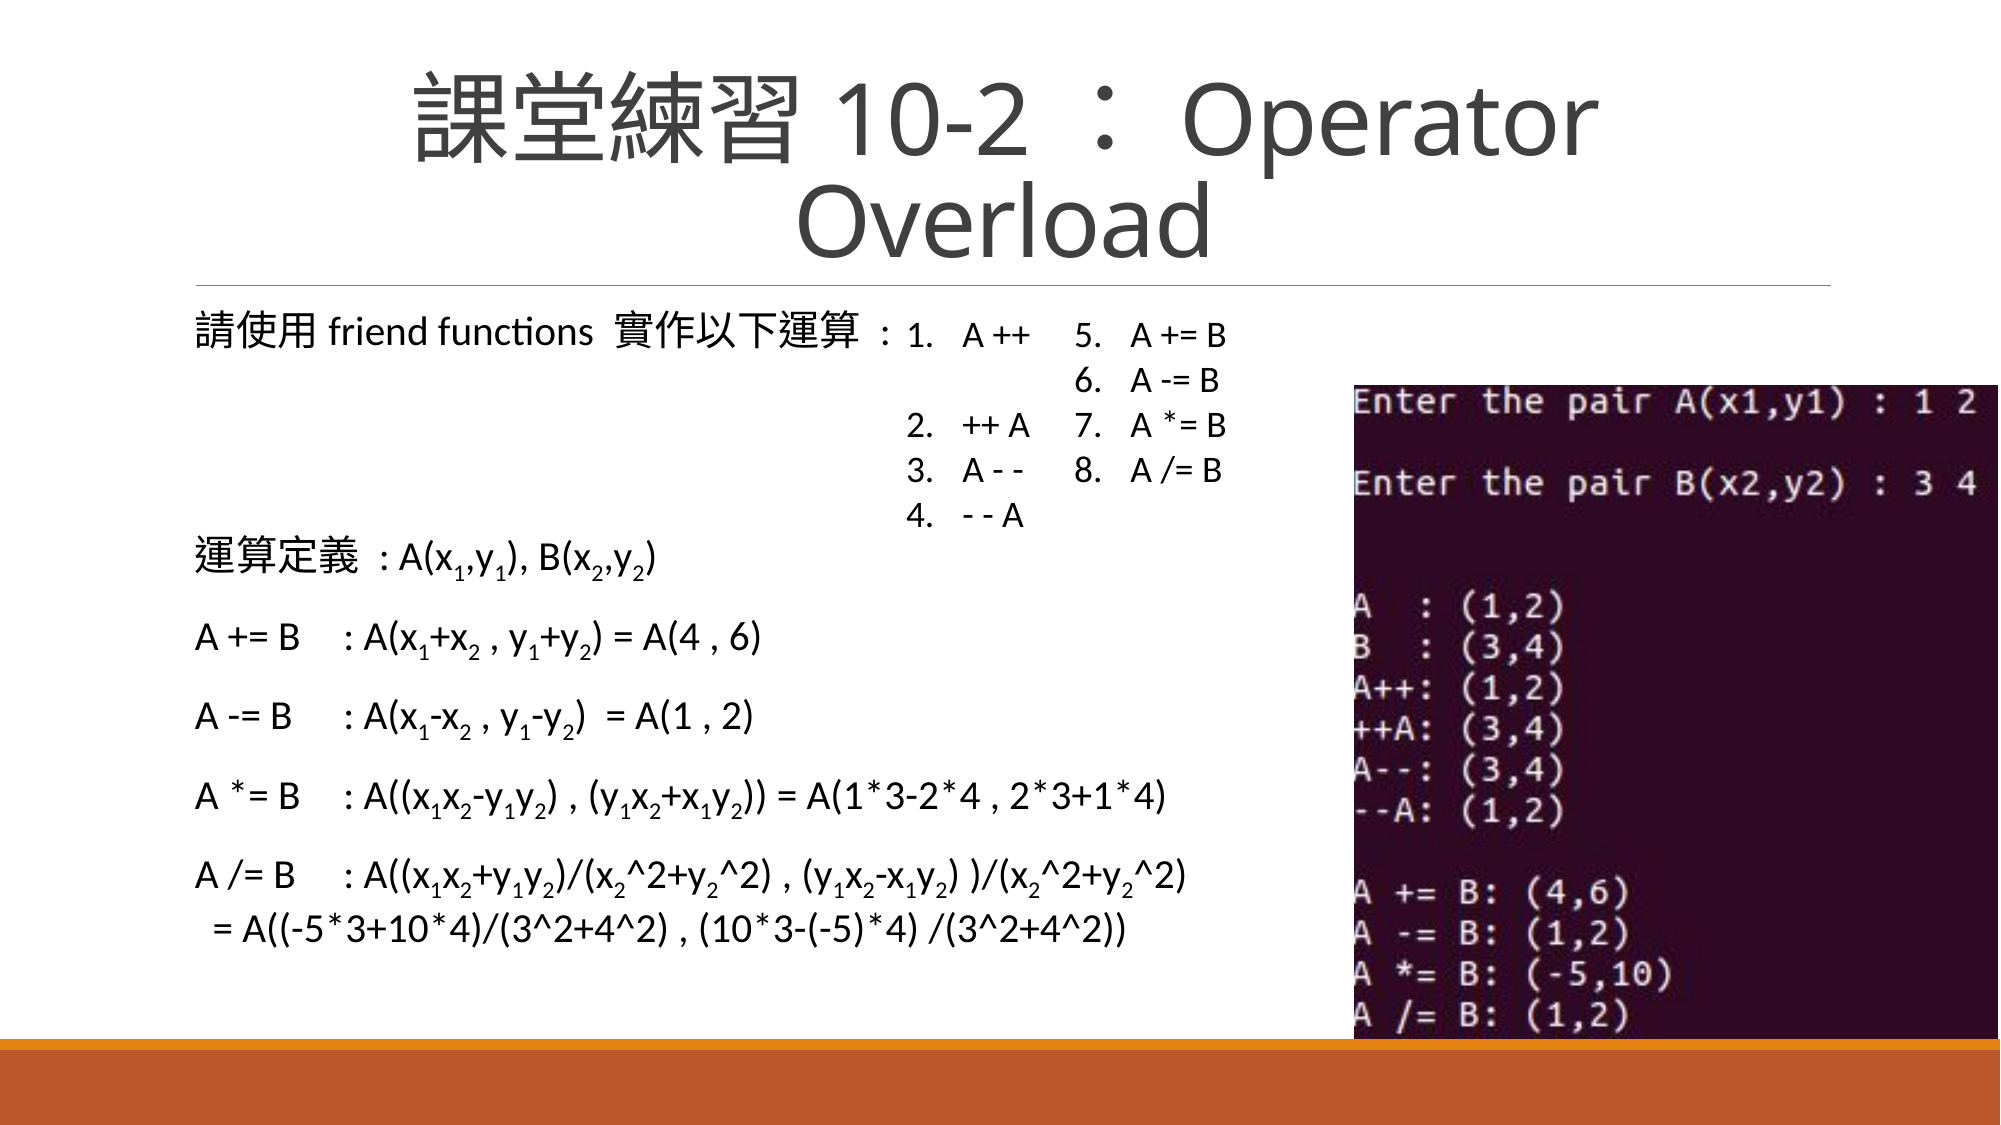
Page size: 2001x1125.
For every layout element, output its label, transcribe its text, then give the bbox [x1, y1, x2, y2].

title 課堂練習10-2：Operator Overload [180, 47, 1830, 285]
list 請使用friend functions 實作以下運算 : 運算定義 : A(x1,y1), B(x2,y2) A += B : A(x1+x2 , y1+y2) = A(4 , 6) A -= B : A(x1-x2 , y1-y2) = A(1 , 2) A *= B : A((x1x2-y1y2) , (y1x2+x1y2)) = A(1*3-2*4 , 2*3+1*4) A /= B : A((x1x2+y1y2)/(x2^2+y2^2) , (y1x2-x1y2) )/(x2^2+y2^2) = A((-5*3+10*4)/(3^2+4^2) , (10*3-(-5)*4) /(3^2+4^2)) [180, 302, 1830, 963]
text_box A += B A -= B A *= B A /= B [984, 302, 1298, 498]
text_box A ++ ++ A A - - - - A [816, 302, 1073, 543]
picture [1354, 385, 1999, 1040]
